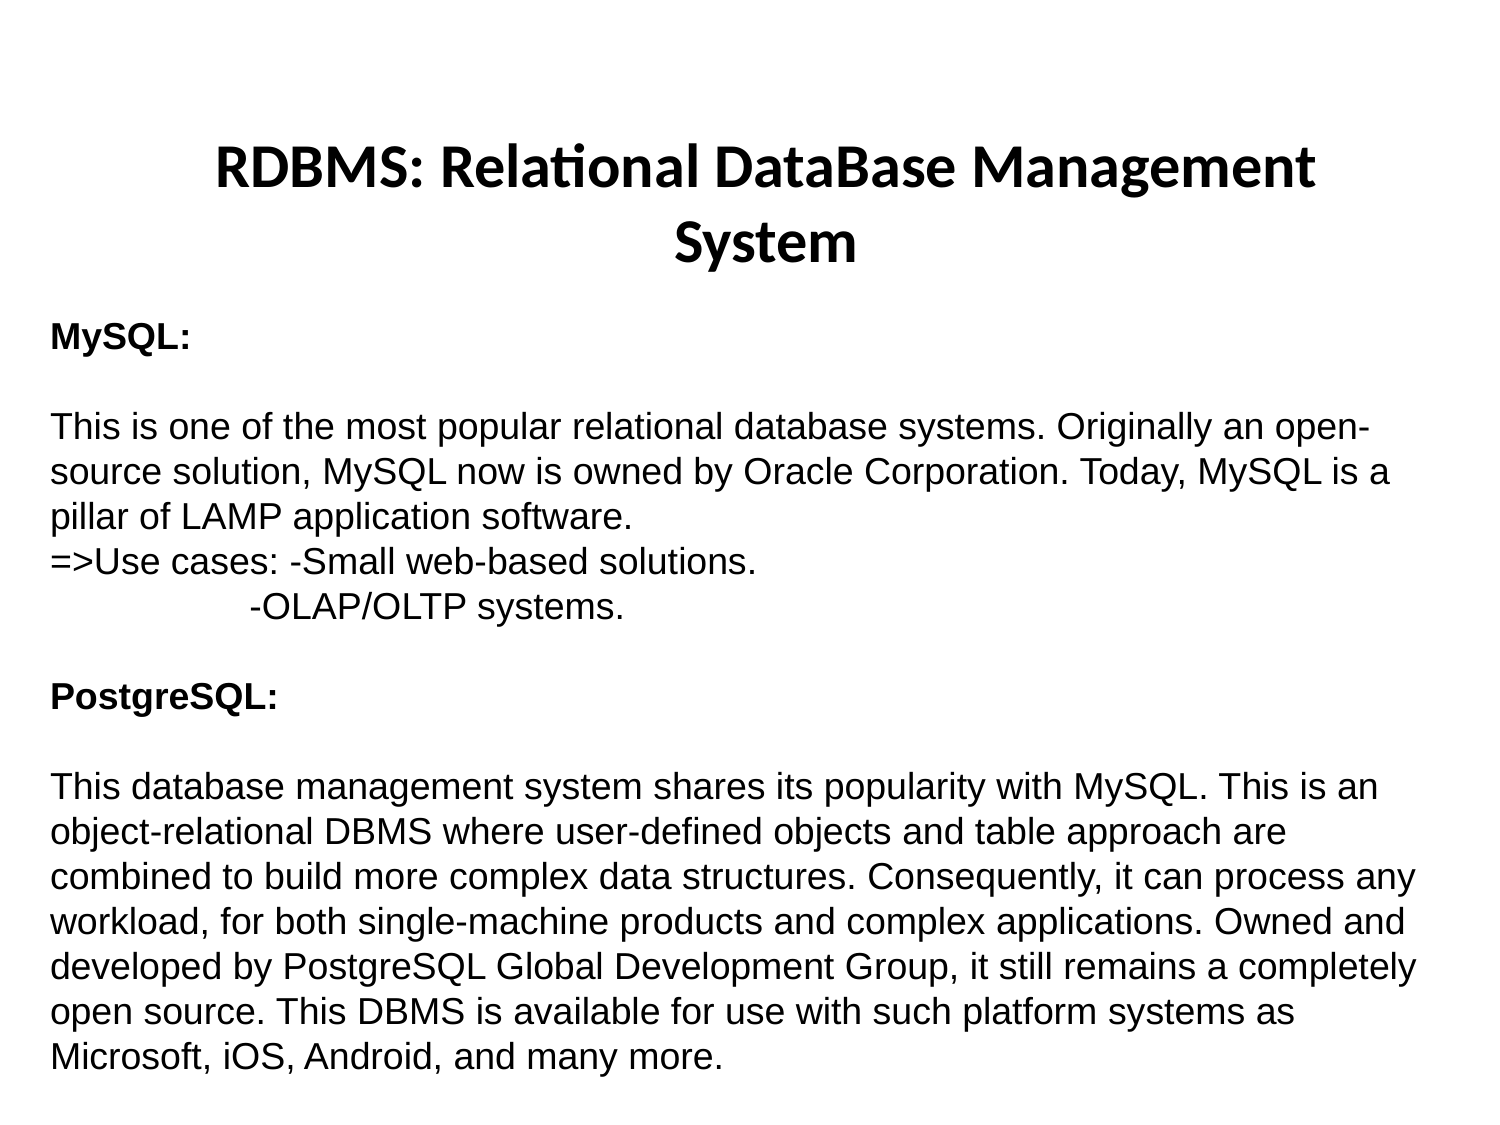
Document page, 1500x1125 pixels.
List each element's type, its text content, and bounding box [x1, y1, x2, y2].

title RDBMS: Relational DataBase Management System [128, 117, 1404, 304]
text_box MySQL: This is one of the most popular relational database systems. Originally an open-source solution, MySQL now is owned by Oracle Corporation. Today, MySQL is a pillar of LAMP application software. =>Use cases: -Small web-based solutions. -OLAP/OLTP systems. PostgreSQL: This database management system shares its popularity with MySQL. This is an object-relational DBMS where user-defined objects and table approach are combined to build more complex data structures. Consequently, it can process any workload, for both single-machine products and complex applications. Owned and developed by PostgreSQL Global Development Group, it still remains a completely open source. This DBMS is available for use with such platform systems as Microsoft, iOS, Android, and many more. [35, 304, 1454, 1125]
